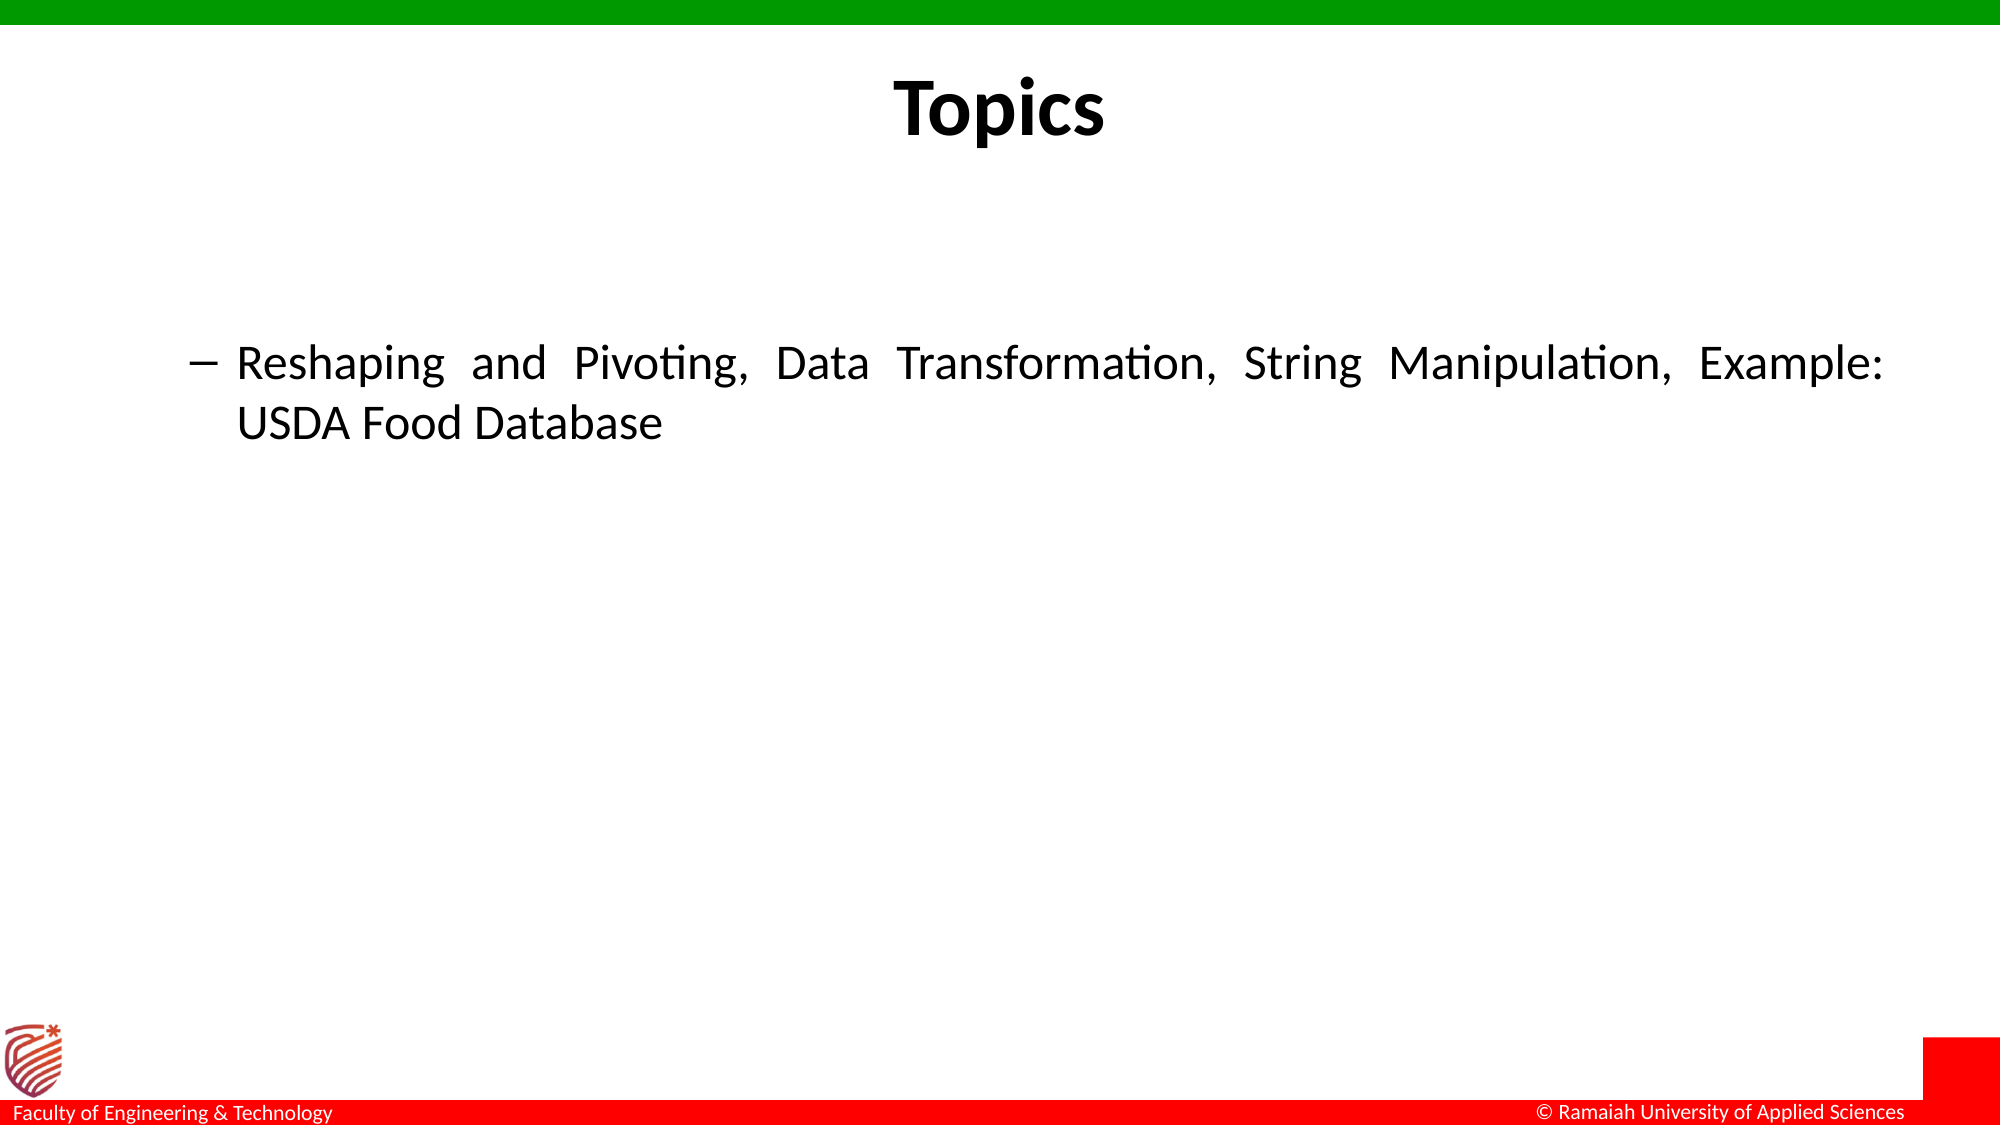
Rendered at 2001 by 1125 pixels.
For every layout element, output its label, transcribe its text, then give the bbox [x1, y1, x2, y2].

list Reshaping and Pivoting, Data Transformation, String Manipulation, Example: USDA Food Database [99, 181, 1900, 1005]
picture [0, 1013, 69, 1100]
title Topics [99, 45, 1900, 181]
